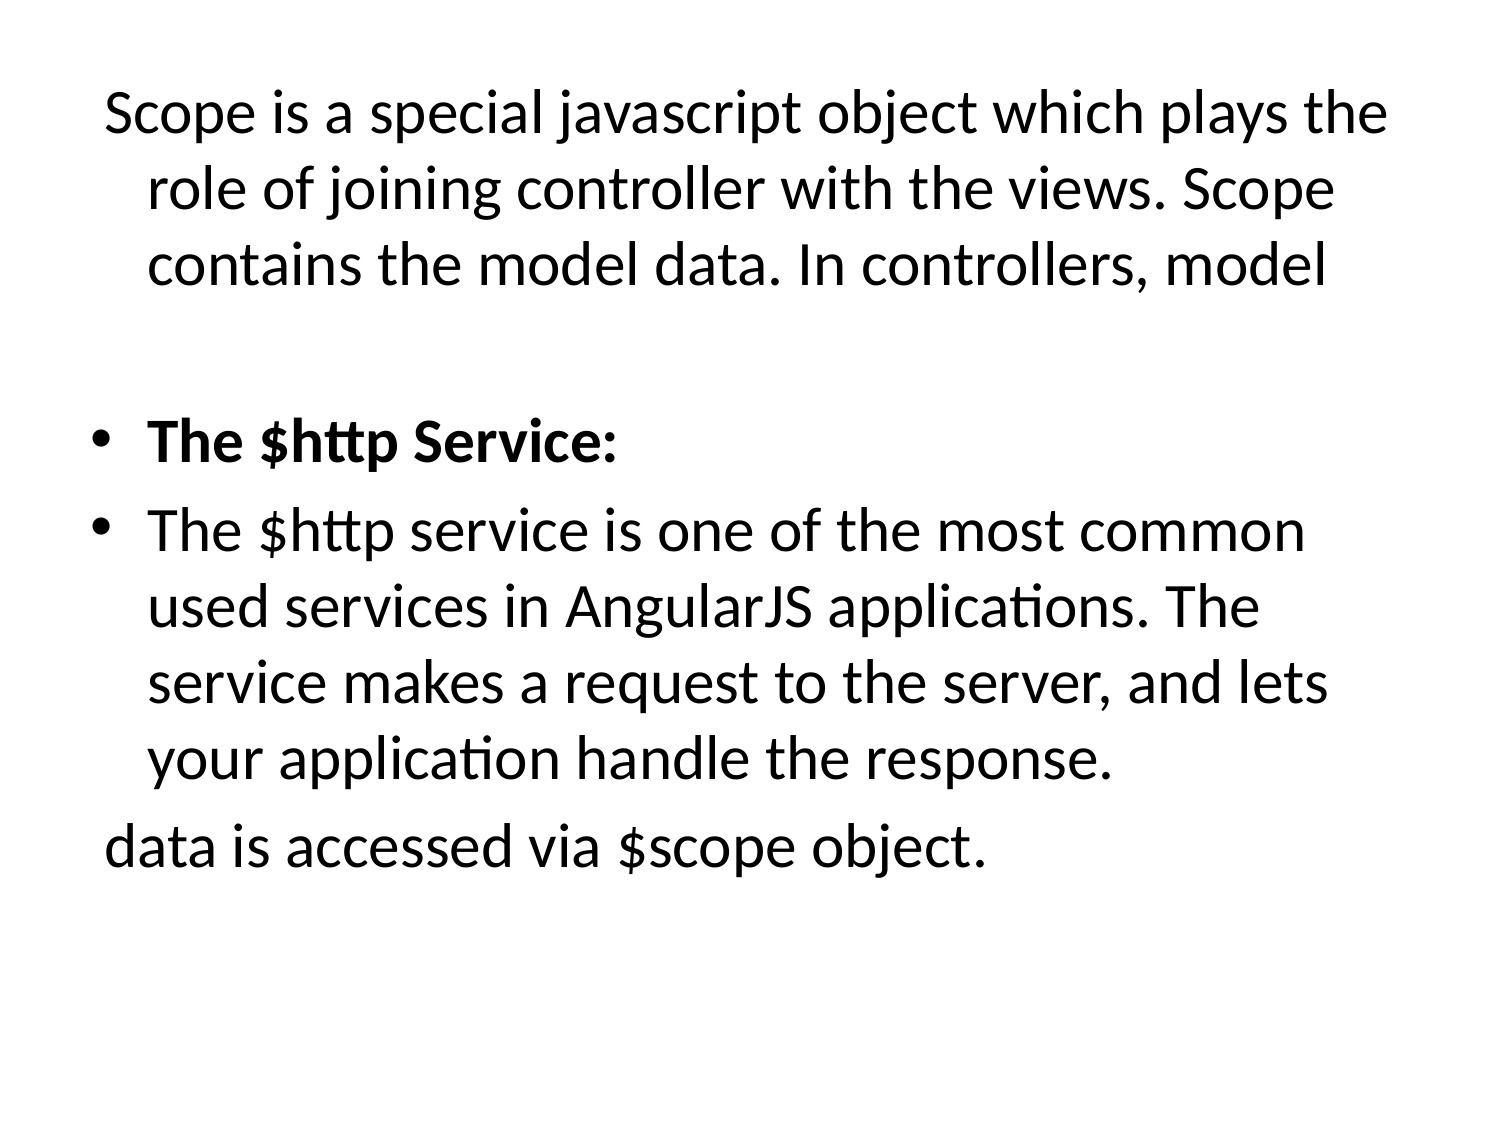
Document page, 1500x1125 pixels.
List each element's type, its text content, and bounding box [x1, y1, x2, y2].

list Scope is a special javascript object which plays the role of joining controller with the views. Scope contains the model data. In controllers, model The $http Service: The $http service is one of the most common used services in AngularJS applications. The service makes a request to the server, and lets your application handle the response. data is accessed via $scope object. [75, 62, 1425, 1005]
